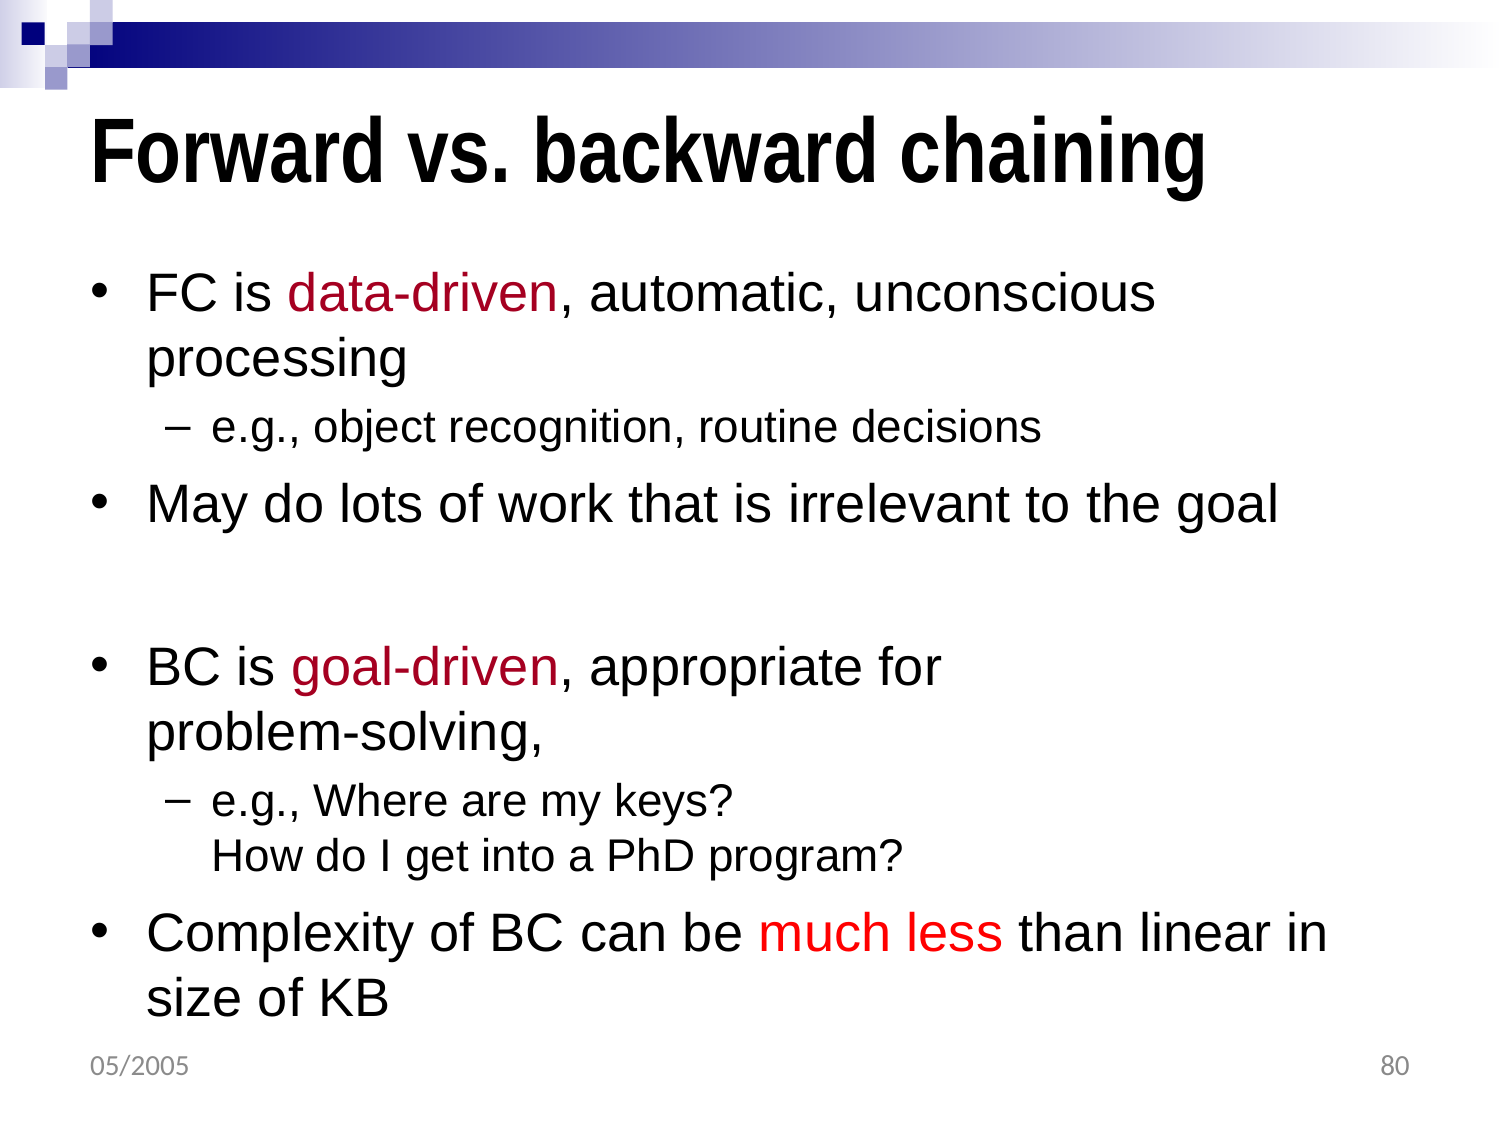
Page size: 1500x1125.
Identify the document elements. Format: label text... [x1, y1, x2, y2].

title Forward vs. backward chaining [75, 67, 1425, 225]
slide_number 05/2005 [75, 1037, 425, 1091]
list FC is data-driven, automatic, unconscious processing e.g., object recognition, routine decisions May do lots of work that is irrelevant to the goal BC is goal-driven, appropriate for problem-solving, e.g., Where are my keys? How do I get into a PhD program? Complexity of BC can be much less than linear in size of KB [75, 249, 1425, 1013]
slide_number 80 [1074, 1037, 1425, 1091]
